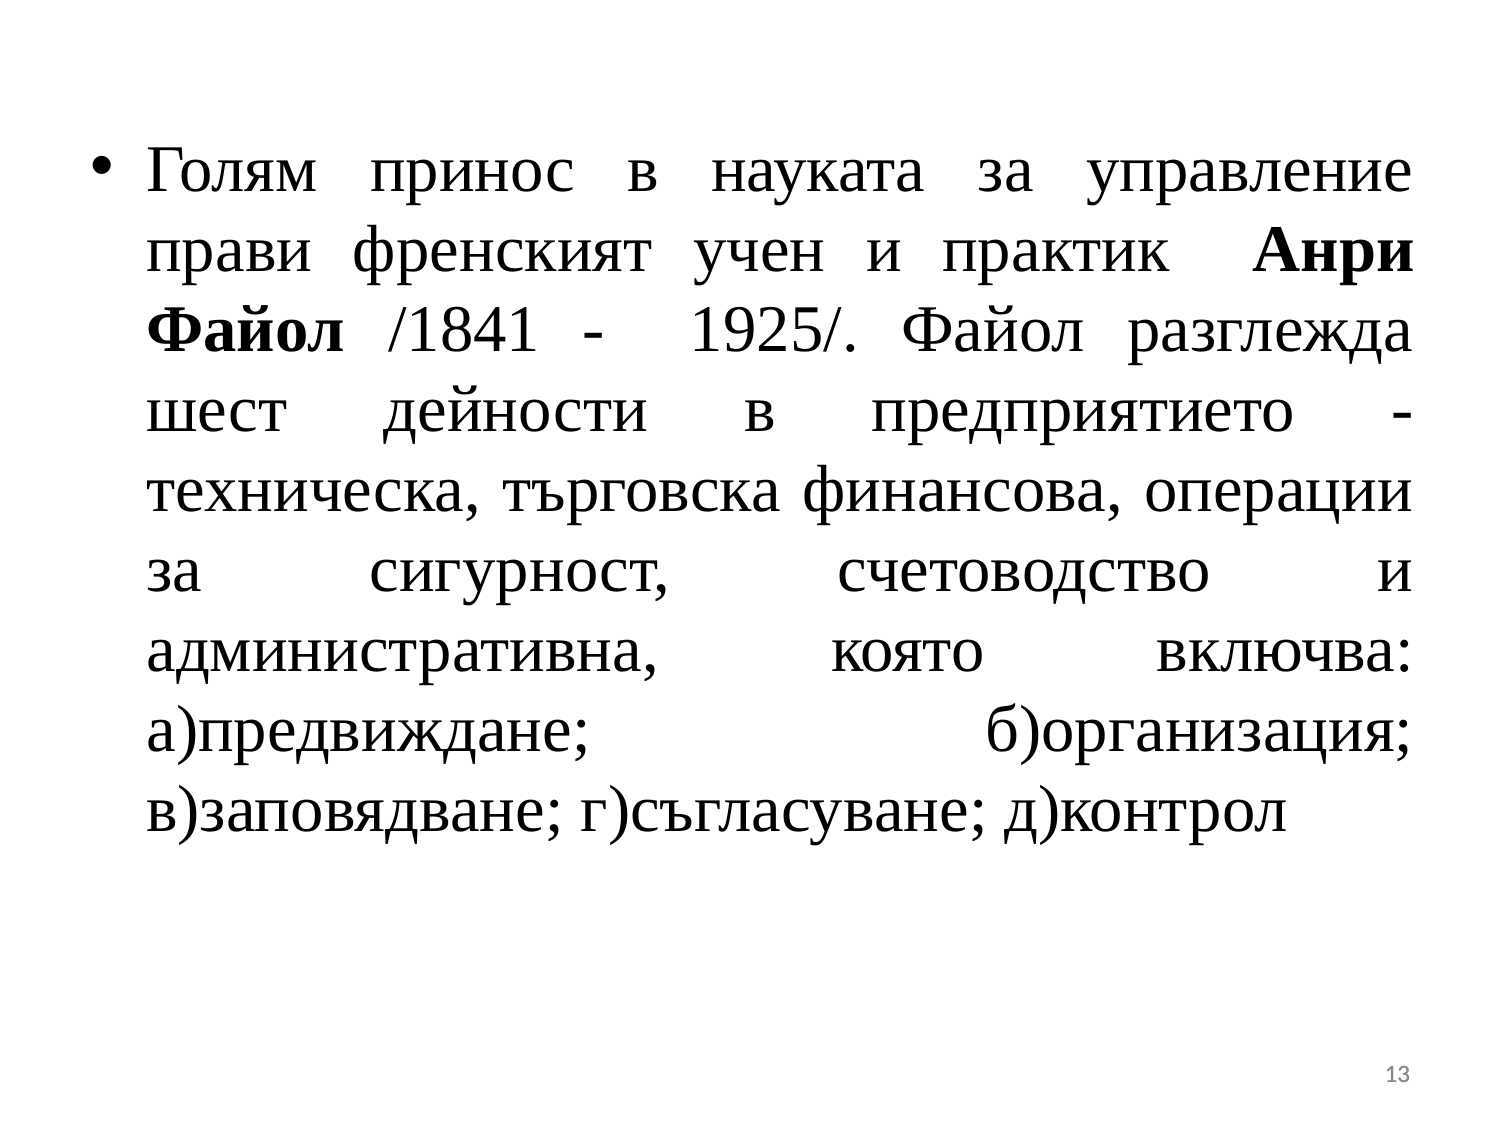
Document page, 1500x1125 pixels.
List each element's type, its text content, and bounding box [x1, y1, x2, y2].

list Голям принос в науката за управление прави френският учен и практик Анри Файол /1841 - 1925/. Файол разглежда шест дейности в предприятието - техническа, търговска финансова, операции за сигурност, счетоводство и административна, която включва: а)предвиждане; б)организация; в)заповядване; г)съгласуване; д)контрол [75, 117, 1430, 1005]
text_box 13 [1074, 1042, 1425, 1103]
